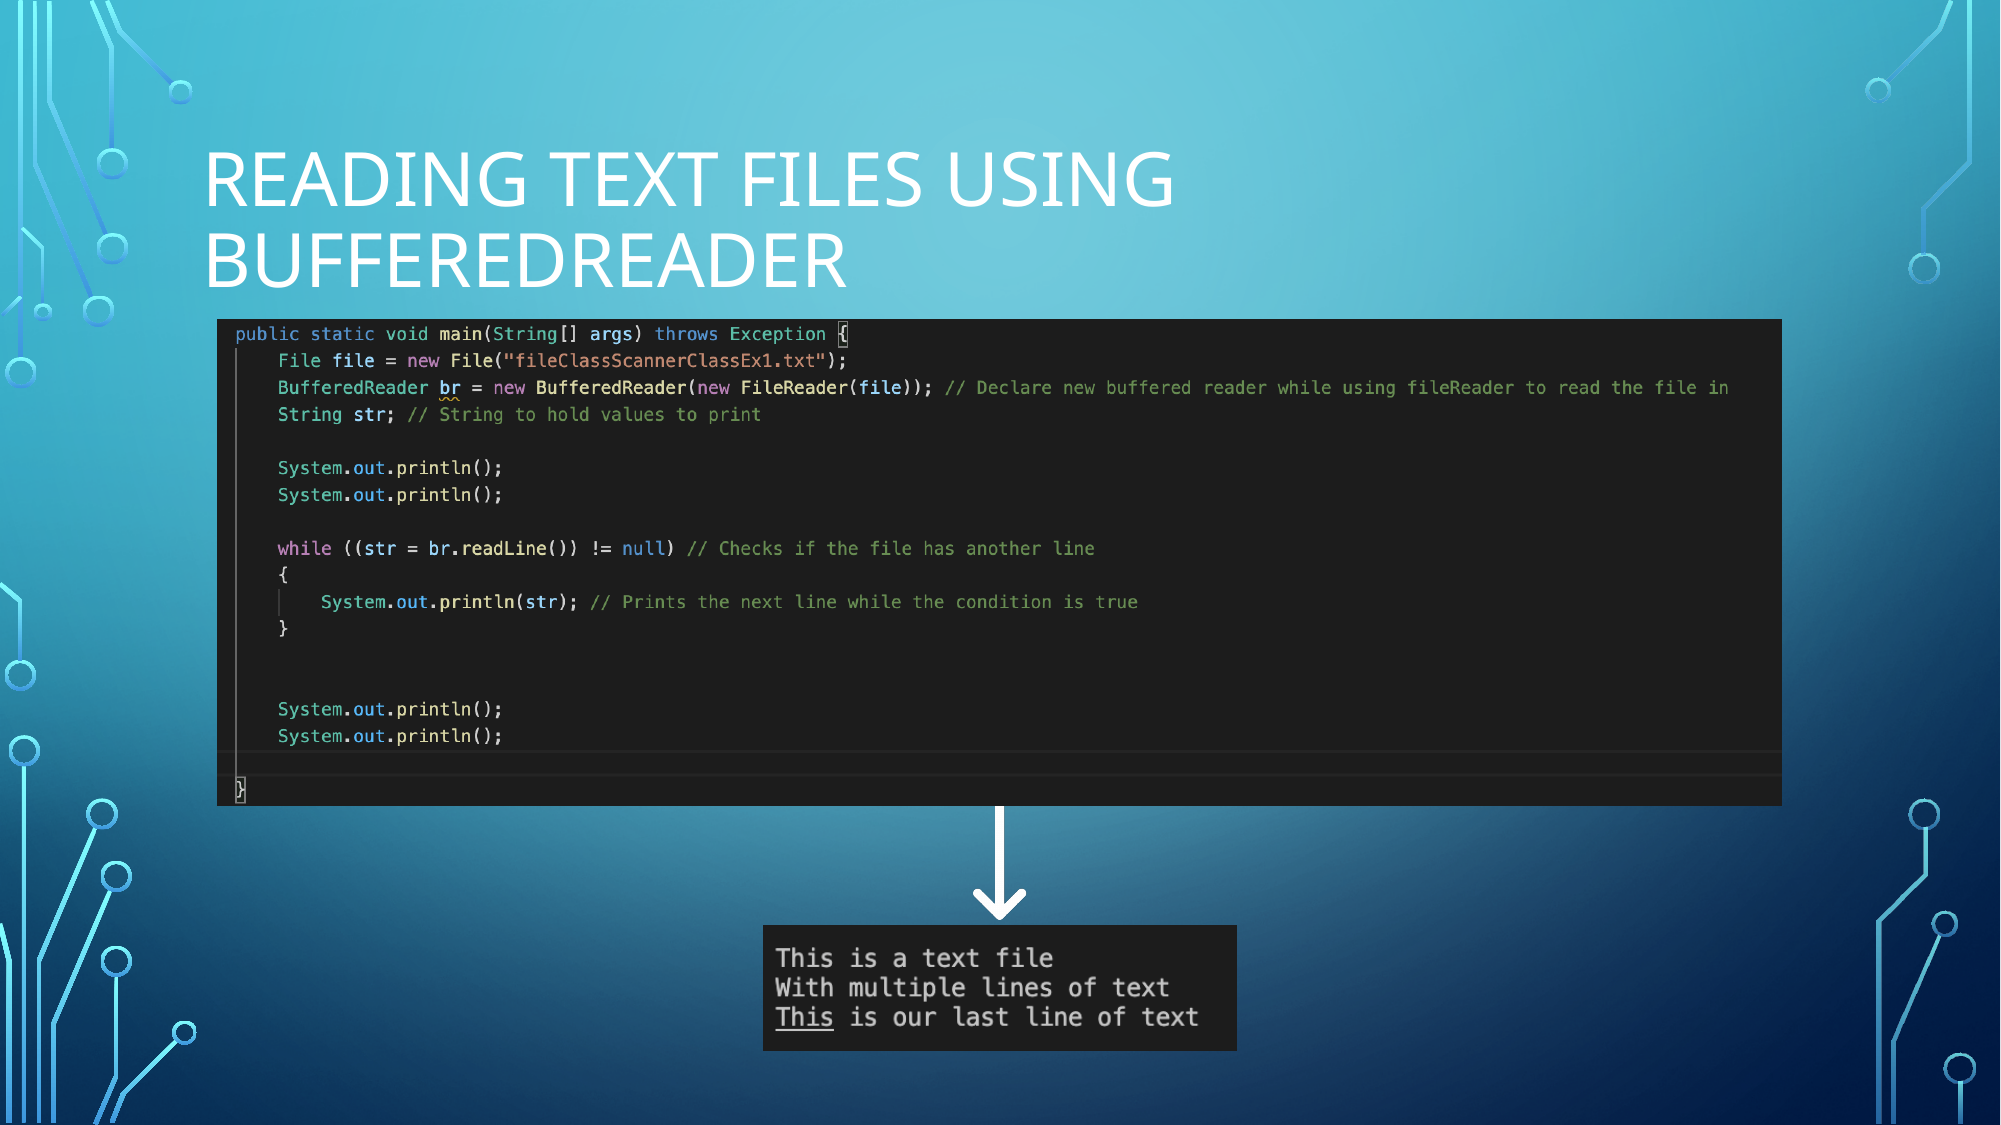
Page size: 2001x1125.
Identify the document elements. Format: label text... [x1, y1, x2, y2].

picture [217, 319, 1782, 1051]
title Reading Text Files Using BufferedReader [187, 101, 1813, 344]
